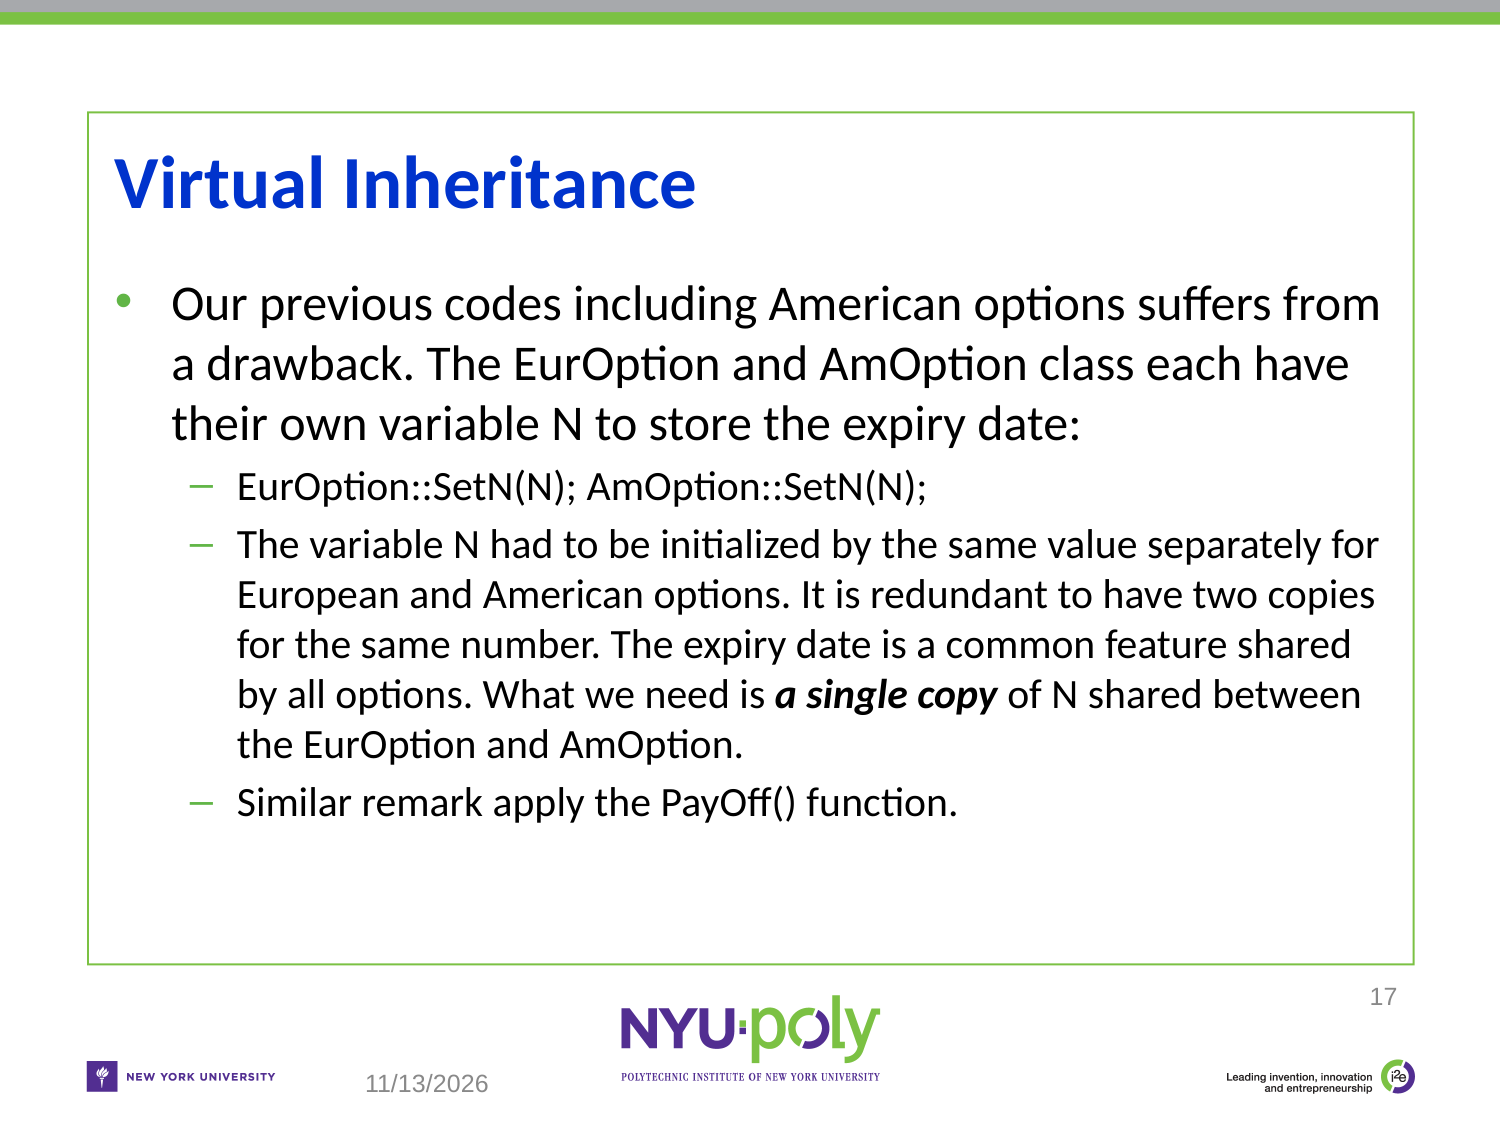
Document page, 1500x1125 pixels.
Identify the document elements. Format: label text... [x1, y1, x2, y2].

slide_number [350, 1052, 525, 1113]
picture [0, 0, 1500, 1125]
slide_number 17 [1062, 965, 1413, 1025]
title Virtual Inheritance [99, 112, 1400, 246]
list Our previous codes including American options suffers from a drawback. The EurOption and AmOption class each have their own variable N to store the expiry date: EurOption::SetN(N); AmOption::SetN(N); The variable N had to be initialized by the same value separately for European and American options. It is redundant to have two copies for the same number. The expiry date is a common feature shared by all options. What we need is a single copy of N shared between the EurOption and AmOption. Similar remark apply the PayOff() function. [99, 262, 1400, 1005]
